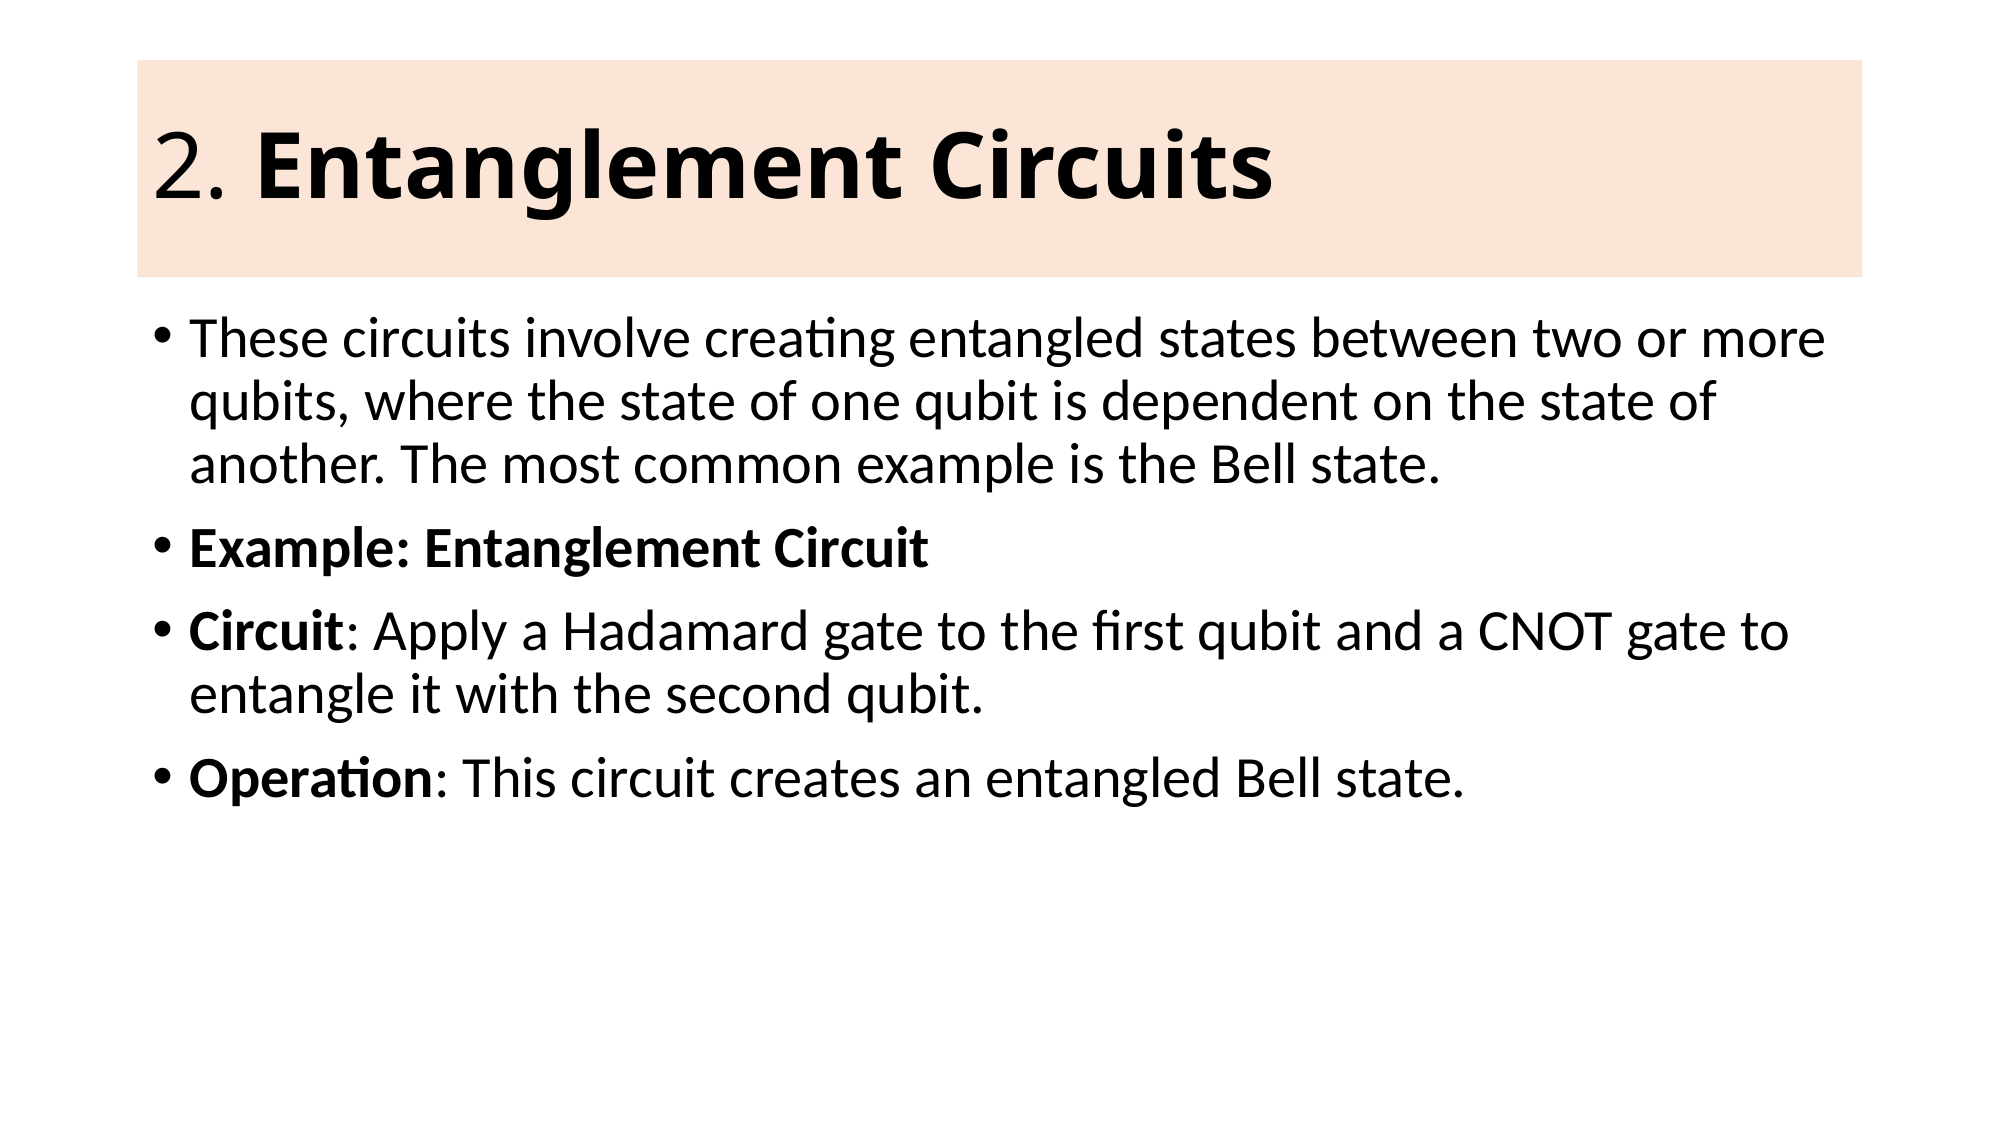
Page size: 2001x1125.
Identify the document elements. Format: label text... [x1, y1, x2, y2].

list These circuits involve creating entangled states between two or more qubits, where the state of one qubit is dependent on the state of another. The most common example is the Bell state. Example: Entanglement Circuit Circuit: Apply a Hadamard gate to the first qubit and a CNOT gate to entangle it with the second qubit. Operation: This circuit creates an entangled Bell state. [137, 299, 1863, 1014]
title 2. Entanglement Circuits [137, 59, 1863, 278]
